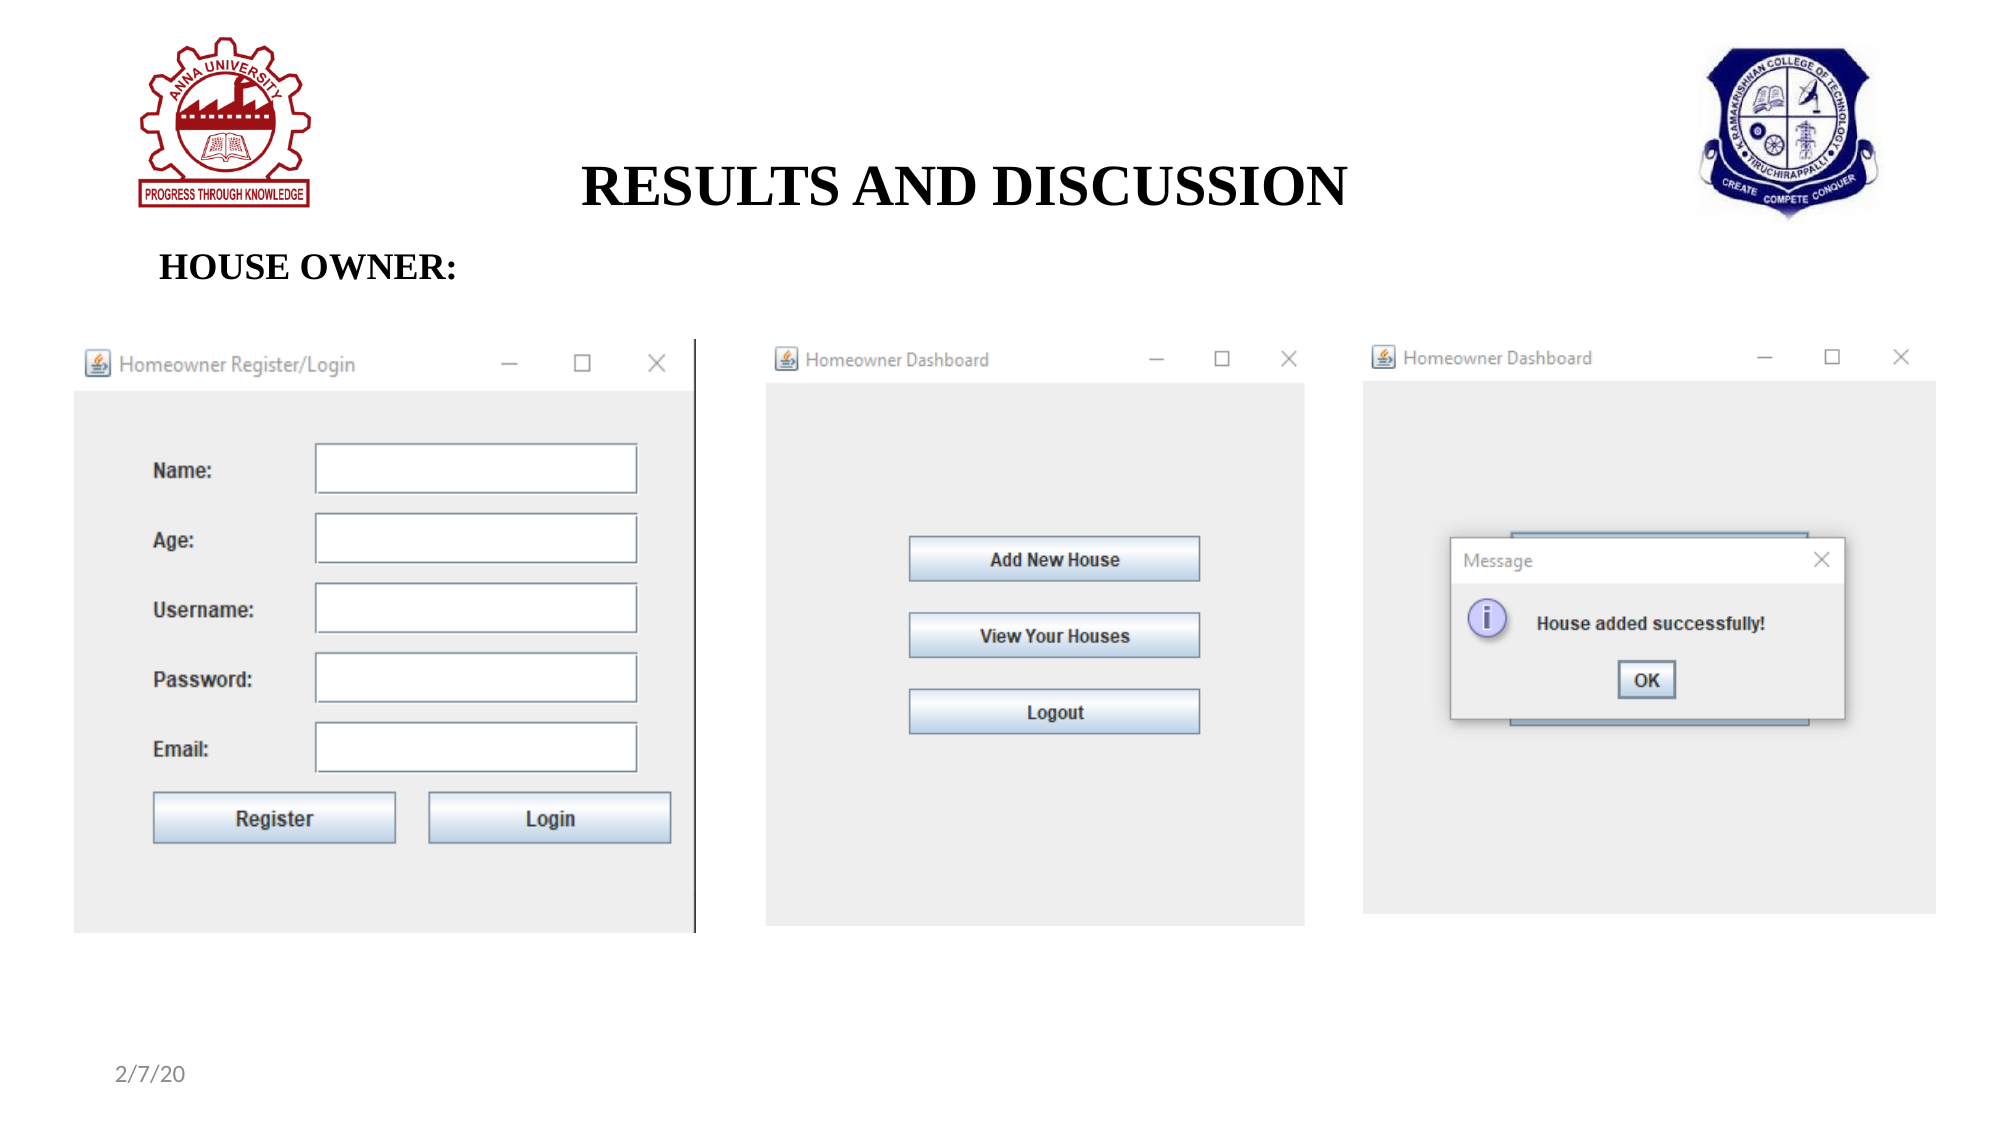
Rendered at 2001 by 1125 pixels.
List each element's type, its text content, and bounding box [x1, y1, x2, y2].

text_box HOUSE OWNER: [144, 234, 532, 295]
picture [74, 339, 696, 933]
picture [1695, 42, 1885, 224]
picture [765, 339, 1305, 926]
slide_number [99, 1042, 567, 1103]
picture [1363, 339, 1936, 915]
picture [136, 35, 312, 209]
text_box RESULTS AND DISCUSSION [566, 139, 1437, 225]
